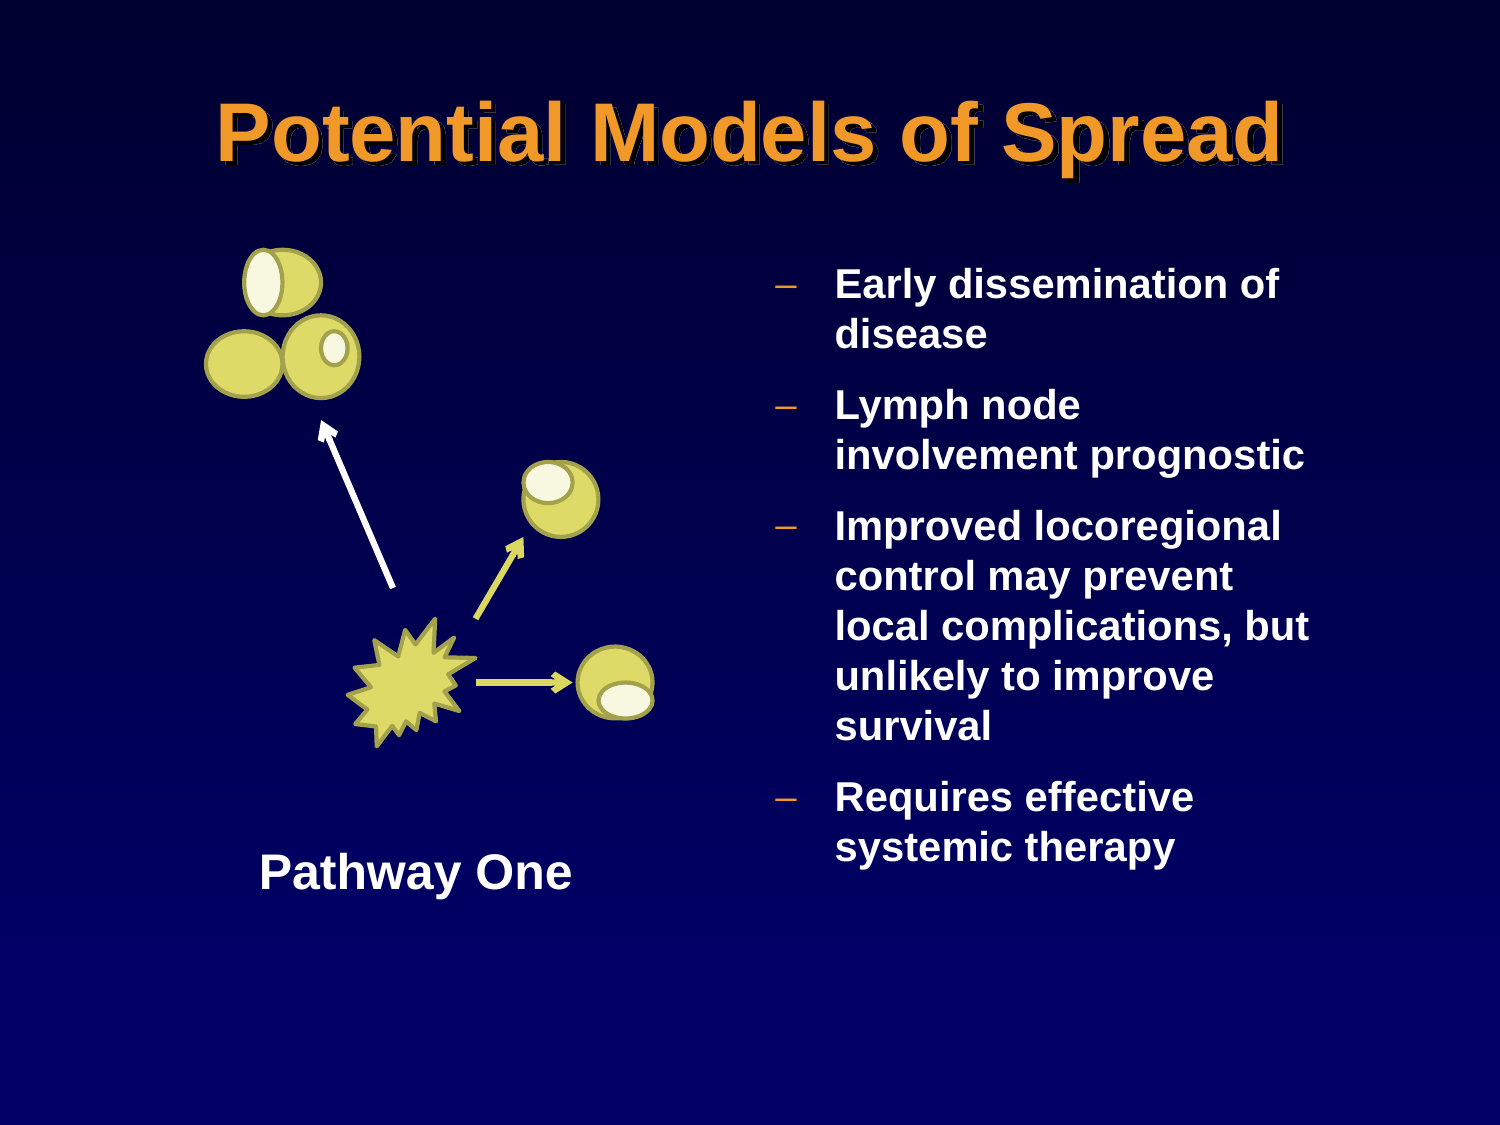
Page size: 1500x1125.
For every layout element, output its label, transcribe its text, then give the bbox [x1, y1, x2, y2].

text_box [280, 313, 362, 401]
text_box [596, 680, 655, 721]
text_box Pathway One [244, 832, 653, 907]
title Potential Models of Spread [55, 41, 1445, 230]
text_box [320, 419, 394, 589]
text_box [521, 459, 601, 540]
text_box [475, 536, 524, 619]
text_box [345, 616, 478, 749]
text_box [242, 247, 285, 318]
text_box Early dissemination of disease Lymph node involvement prognostic Improved locoregional control may prevent local complications, but unlikely to improve survival Requires effective systemic therapy [760, 249, 1337, 936]
text_box [203, 329, 283, 399]
text_box [318, 329, 350, 368]
text_box [271, 247, 324, 318]
text_box [575, 644, 655, 721]
text_box [521, 459, 575, 506]
